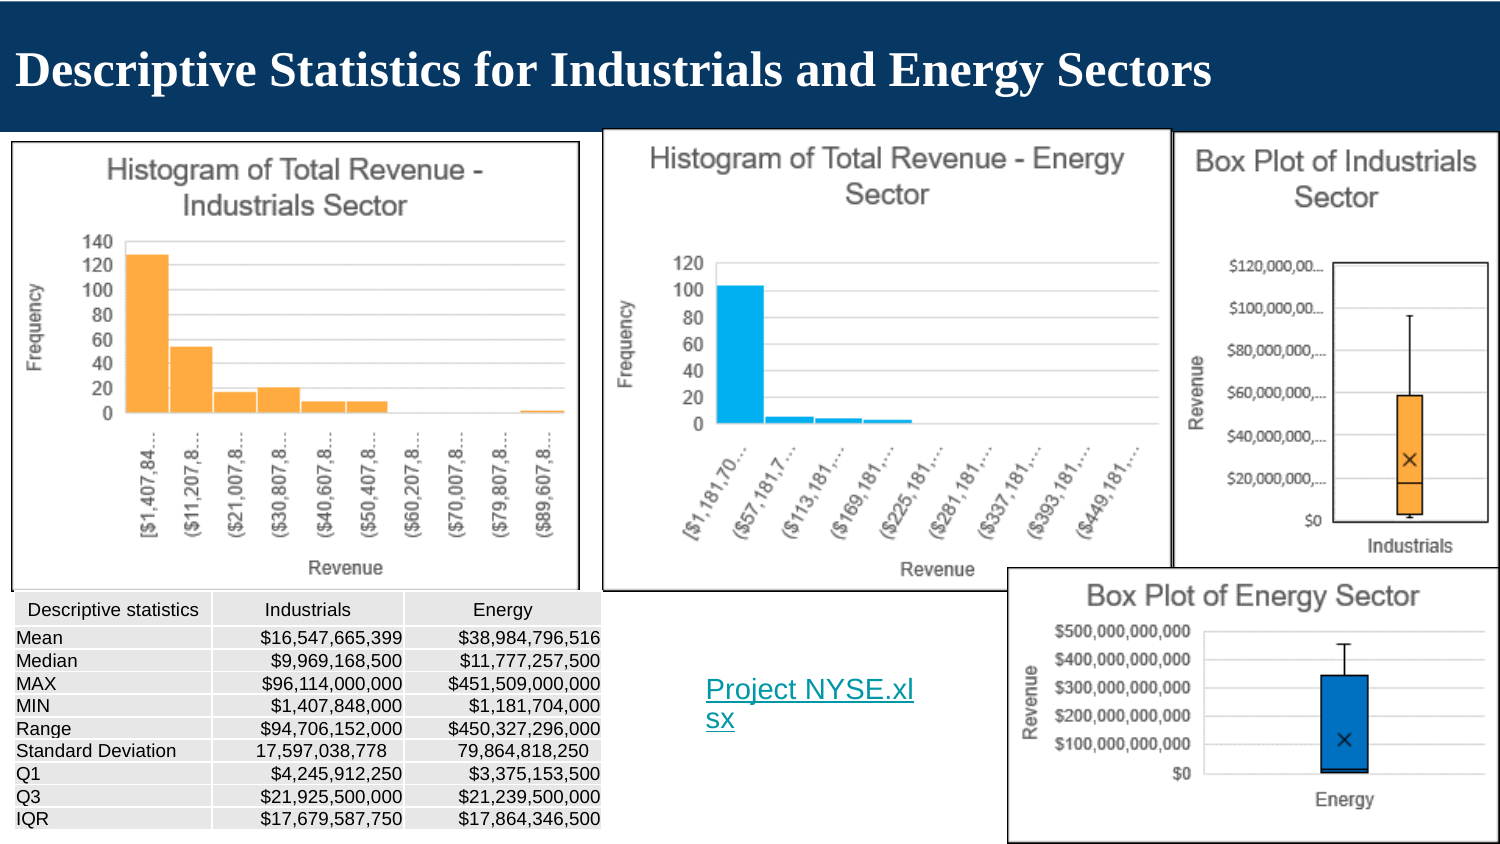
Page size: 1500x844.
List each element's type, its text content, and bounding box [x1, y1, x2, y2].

table_cell $21,925,500,000 [213, 785, 403, 806]
table_cell MIN [15, 695, 211, 716]
table_cell $96,114,000,000 [213, 672, 403, 693]
table_cell $94,706,152,000 [213, 718, 403, 738]
table_cell IQR [15, 808, 211, 829]
picture [602, 128, 1500, 844]
table_cell $11,777,257,500 [405, 650, 601, 671]
table_cell $4,245,912,250 [213, 763, 403, 784]
table_cell $16,547,665,399 [213, 627, 403, 648]
table_cell $1,407,848,000 [213, 695, 403, 716]
table_cell $21,239,500,000 [405, 785, 601, 806]
table_cell $38,984,796,516 [405, 627, 601, 648]
table_cell Q3 [15, 785, 211, 806]
table_cell $17,864,346,500 [405, 808, 601, 829]
table_cell $1,181,704,000 [405, 695, 601, 716]
table_cell Range [15, 718, 211, 738]
table_cell 17,597,038,778 [213, 740, 403, 761]
title Descriptive Statistics for Industrials and Energy Sectors [0, 1, 1500, 132]
table_cell Mean [15, 627, 211, 648]
text_box Project NYSE.xlsx [690, 663, 936, 713]
picture [11, 141, 580, 592]
table_cell 79,864,818,250 [405, 740, 601, 761]
table_cell $3,375,153,500 [405, 763, 601, 784]
table_cell $9,969,168,500 [213, 650, 403, 671]
table_cell $450,327,296,000 [405, 718, 601, 738]
table_cell Standard Deviation [15, 740, 211, 761]
table_cell $17,679,587,750 [213, 808, 403, 829]
table_header Industrials [213, 592, 403, 625]
table_cell Q1 [15, 763, 211, 784]
table_cell MAX [15, 672, 211, 693]
table_cell $451,509,000,000 [405, 672, 601, 693]
table_header Energy [405, 592, 601, 625]
table_cell Median [15, 650, 211, 671]
table_header Descriptive statistics [15, 592, 211, 625]
